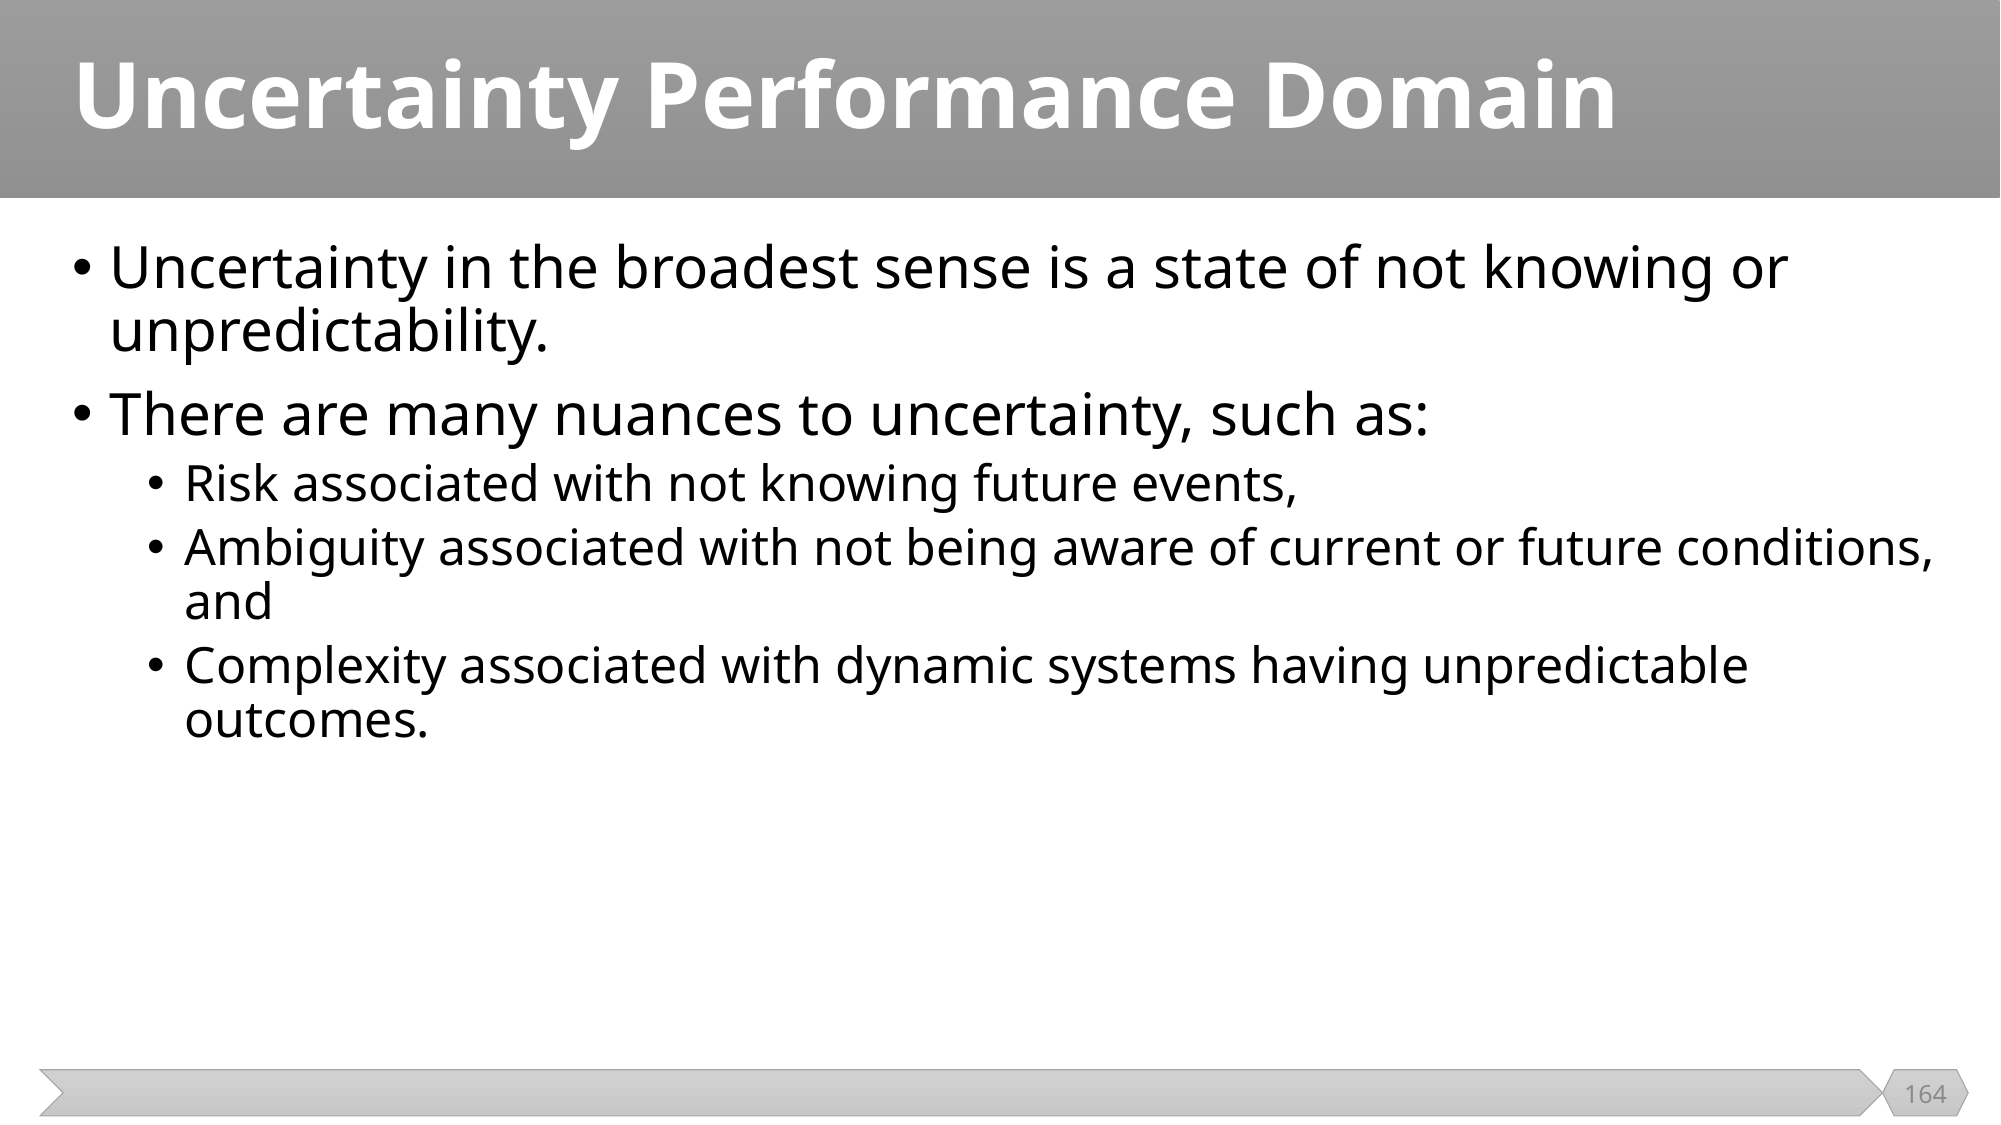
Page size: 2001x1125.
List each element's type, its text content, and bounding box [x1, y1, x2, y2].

title Uncertainty Performance Domain [56, 0, 1969, 199]
slide_number 164 [1882, 1065, 1969, 1125]
list Uncertainty in the broadest sense is a state of not knowing or unpredictability. There are many nuances to uncertainty, such as: Risk associated with not knowing future events, Ambiguity associated with not being aware of current or future conditions, and Complexity associated with dynamic systems having unpredictable outcomes. [56, 230, 1969, 1010]
